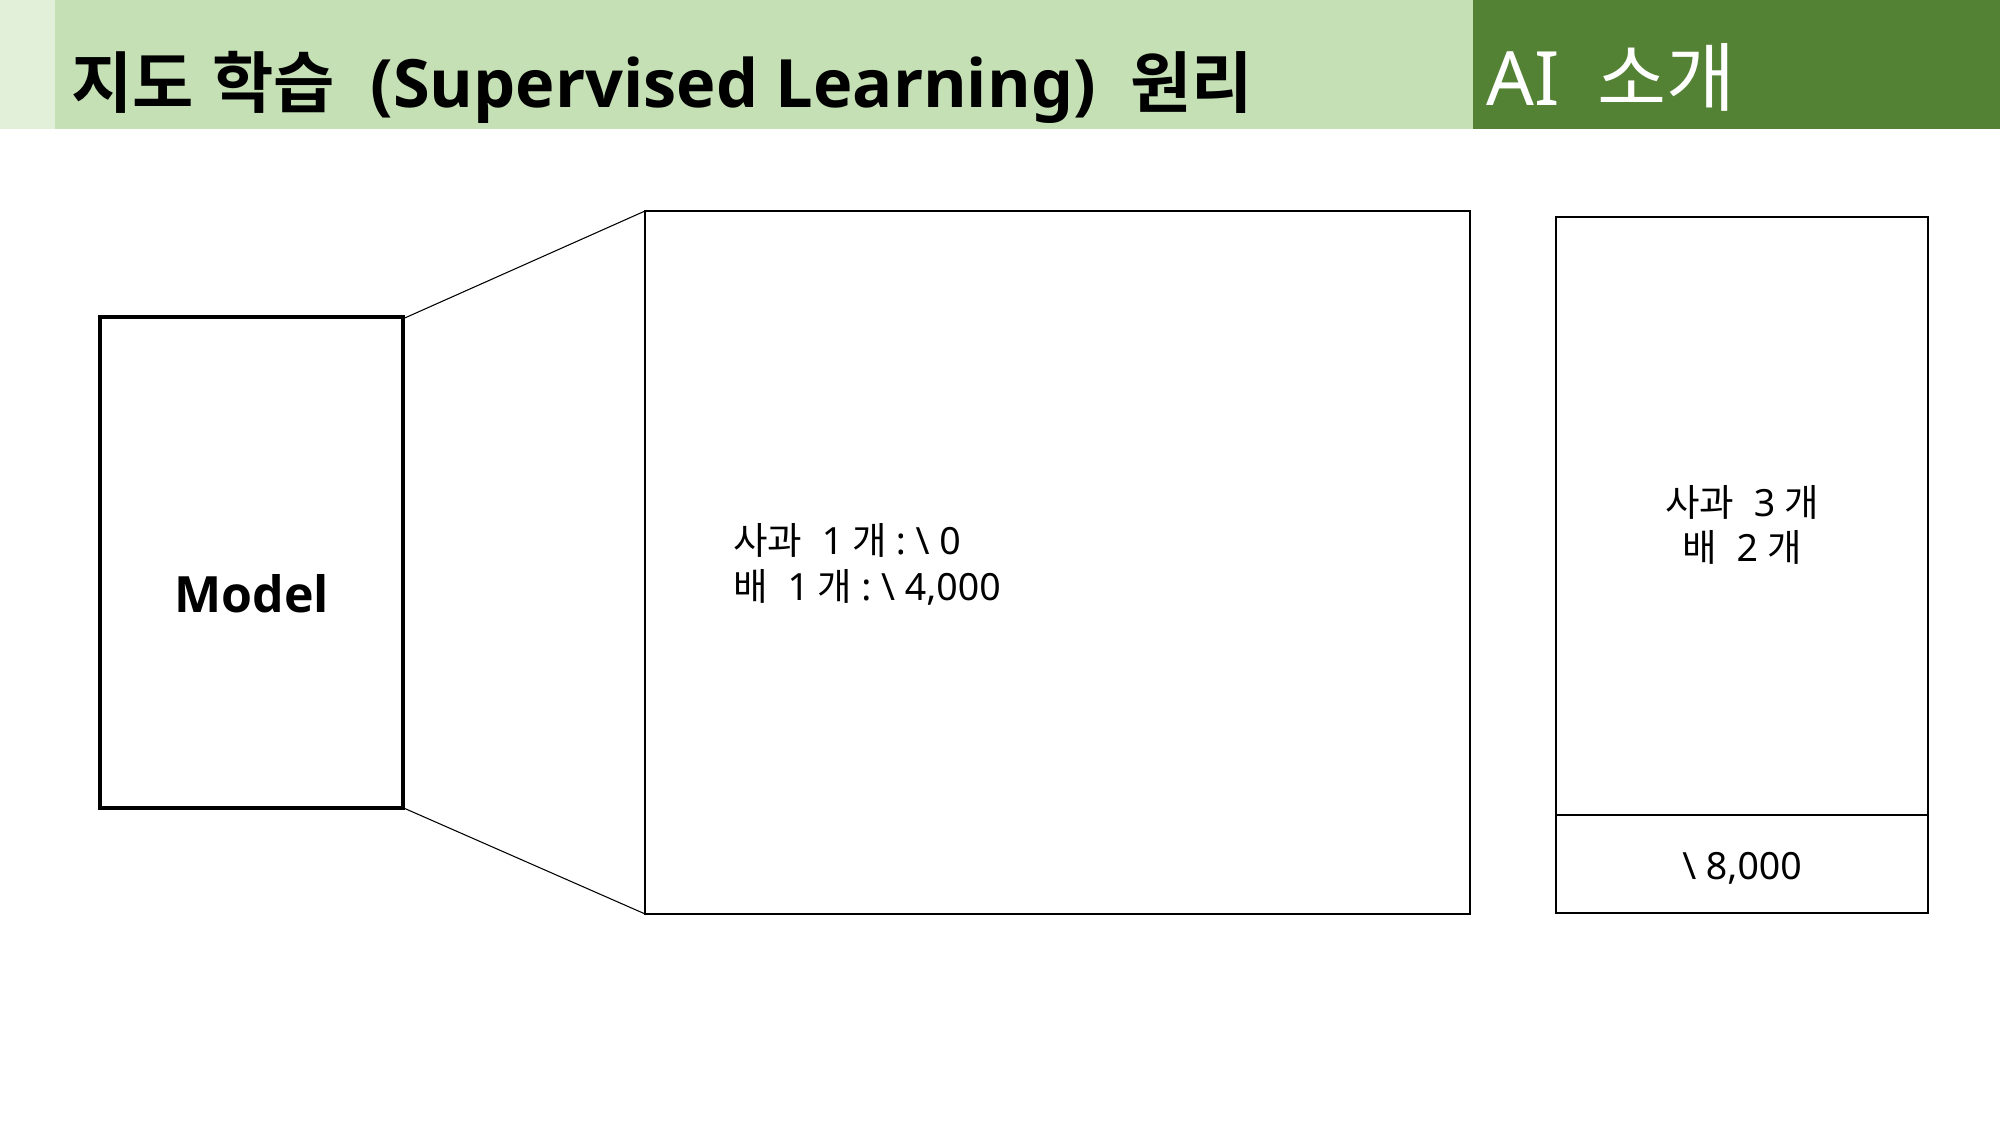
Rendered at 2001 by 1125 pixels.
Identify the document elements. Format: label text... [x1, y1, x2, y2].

text_box 지도 학습 (Supervised Learning) 원리 [55, 0, 1473, 129]
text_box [403, 210, 646, 319]
text_box 사과 1개: \ 0 배 1개: \ 4,000 [644, 210, 1471, 915]
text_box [403, 807, 646, 915]
text_box Model [99, 316, 404, 809]
text_box AI 소개 [1473, 0, 2000, 129]
text_box [0, 0, 55, 129]
text_box \ 8,000 [1555, 814, 1929, 914]
text_box 사과 3개 배 2개 [1555, 216, 1929, 814]
